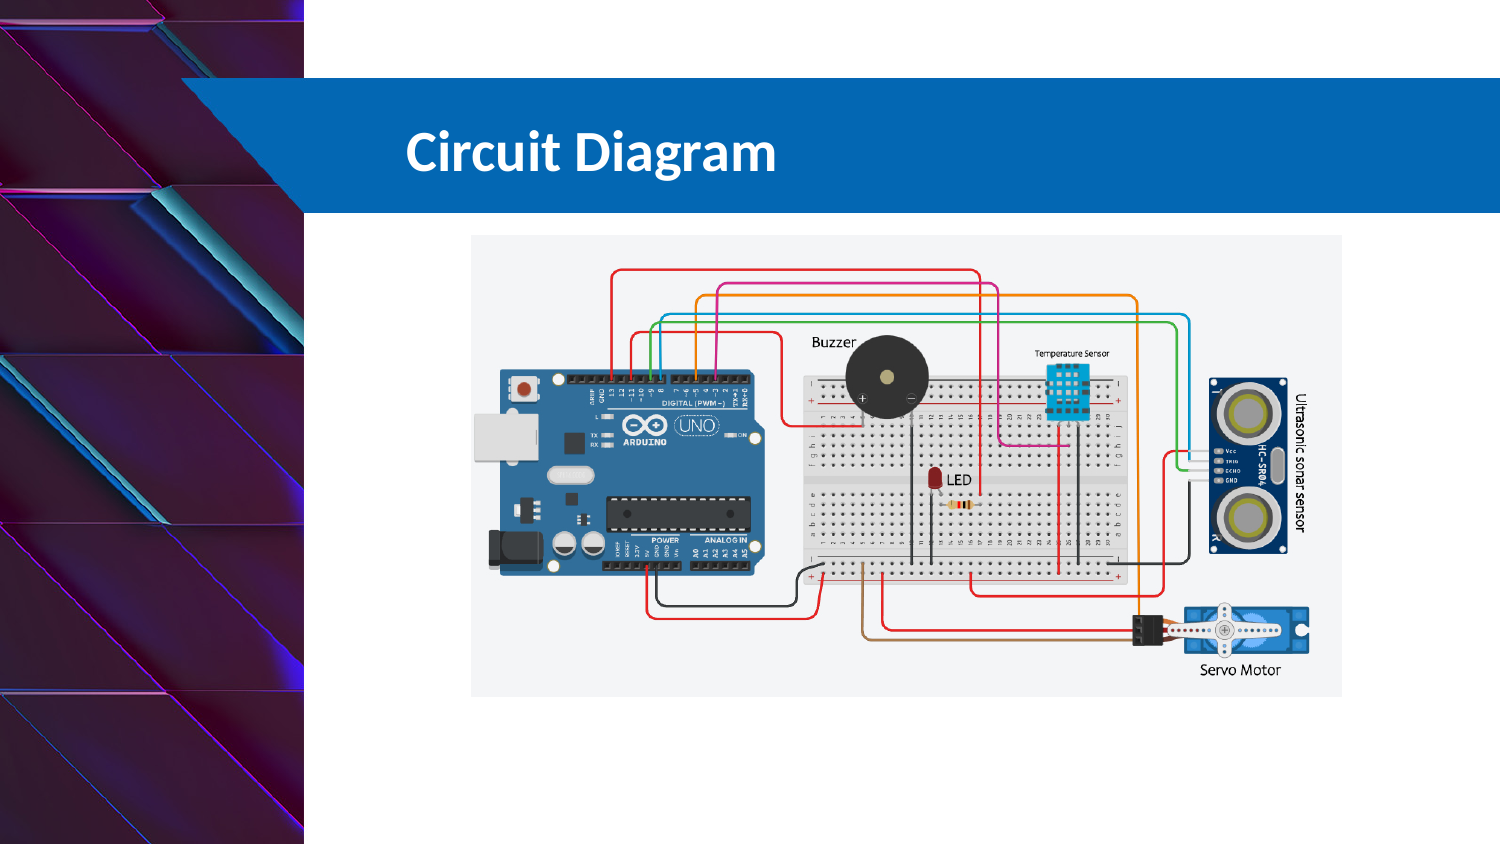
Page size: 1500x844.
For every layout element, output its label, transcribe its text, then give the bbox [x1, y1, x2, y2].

list [393, 235, 1428, 791]
title Circuit Diagram [391, 88, 1422, 208]
picture [0, 0, 1500, 844]
